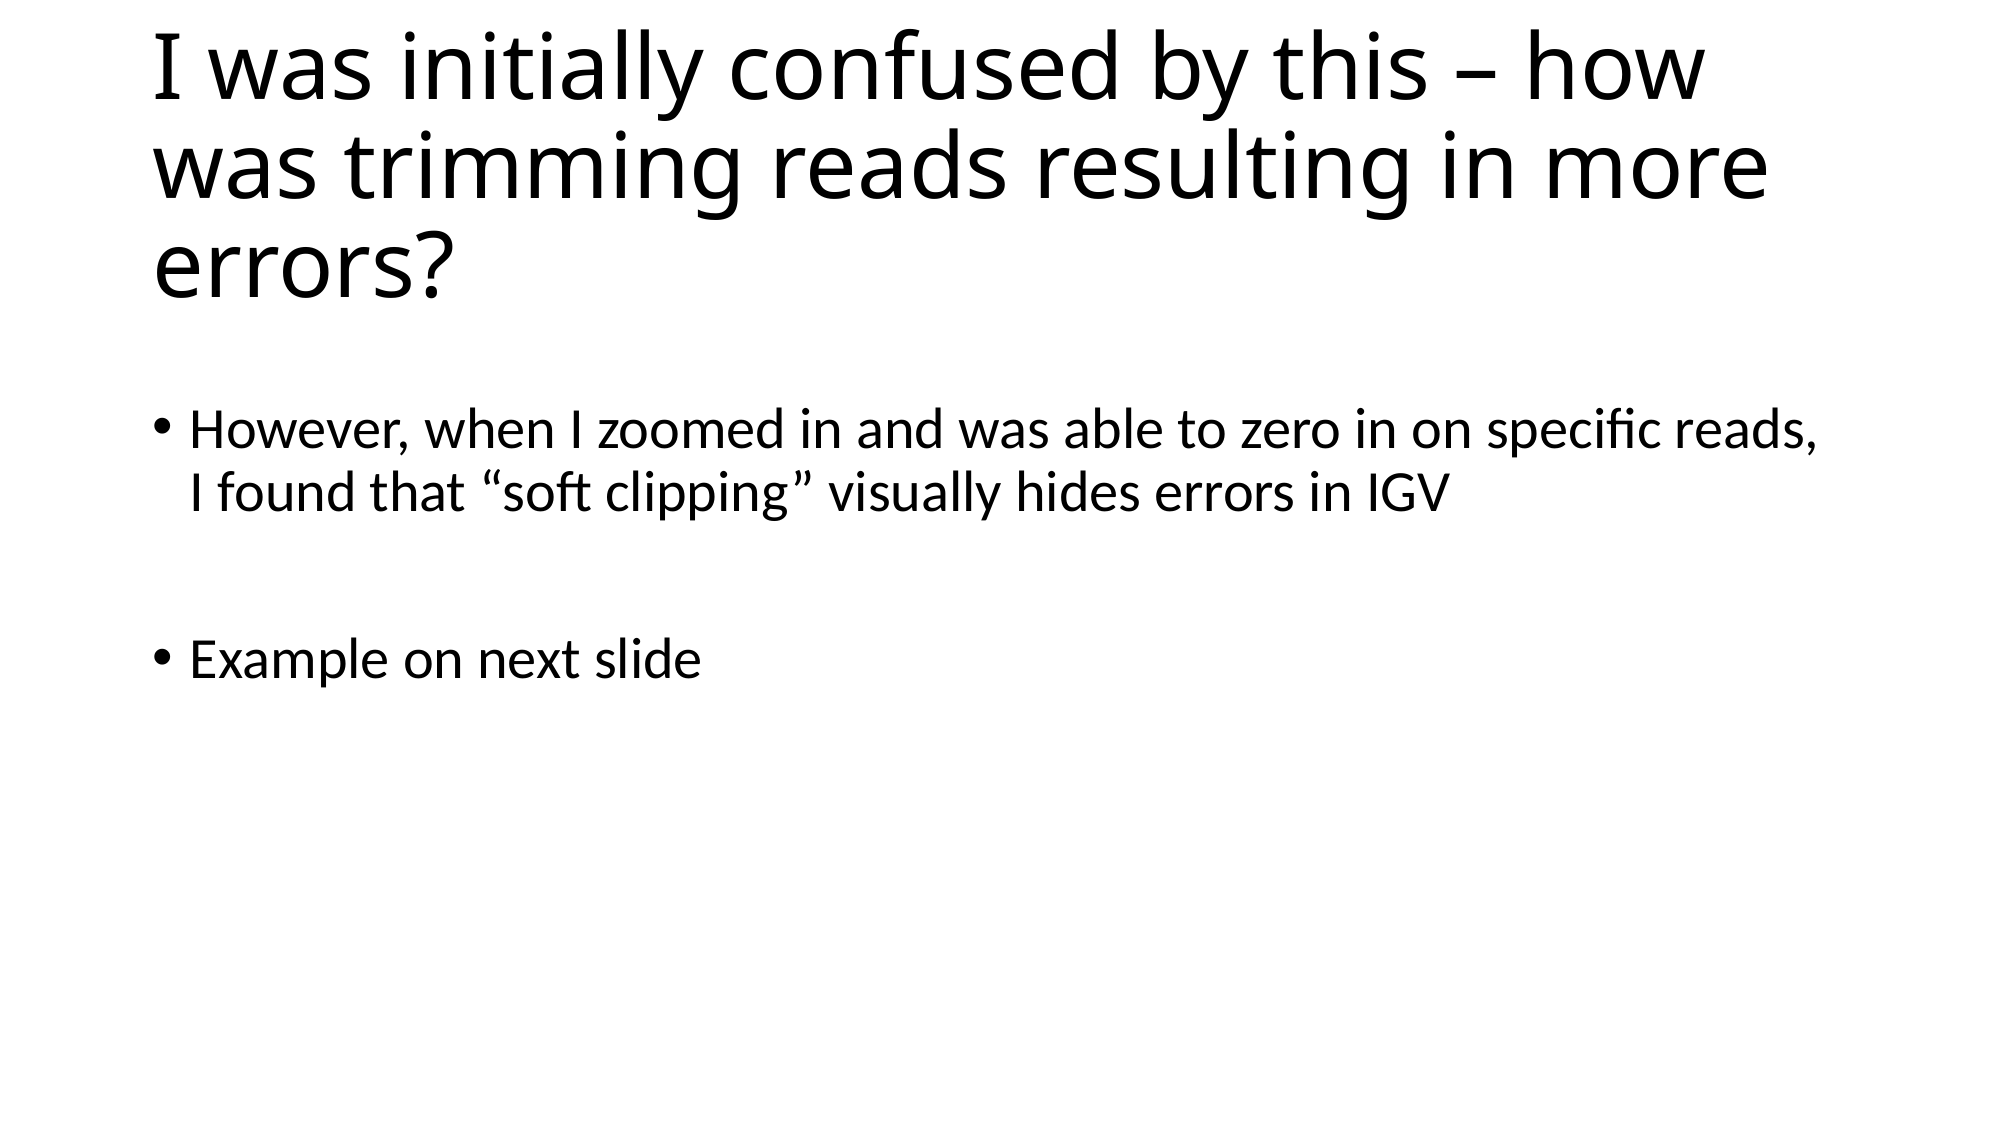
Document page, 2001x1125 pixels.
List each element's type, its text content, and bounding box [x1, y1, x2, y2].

list However, when I zoomed in and was able to zero in on specific reads, I found that “soft clipping” visually hides errors in IGV Example on next slide [137, 299, 1863, 1014]
title I was initially confused by this – how was trimming reads resulting in more errors? [137, 59, 1863, 278]
